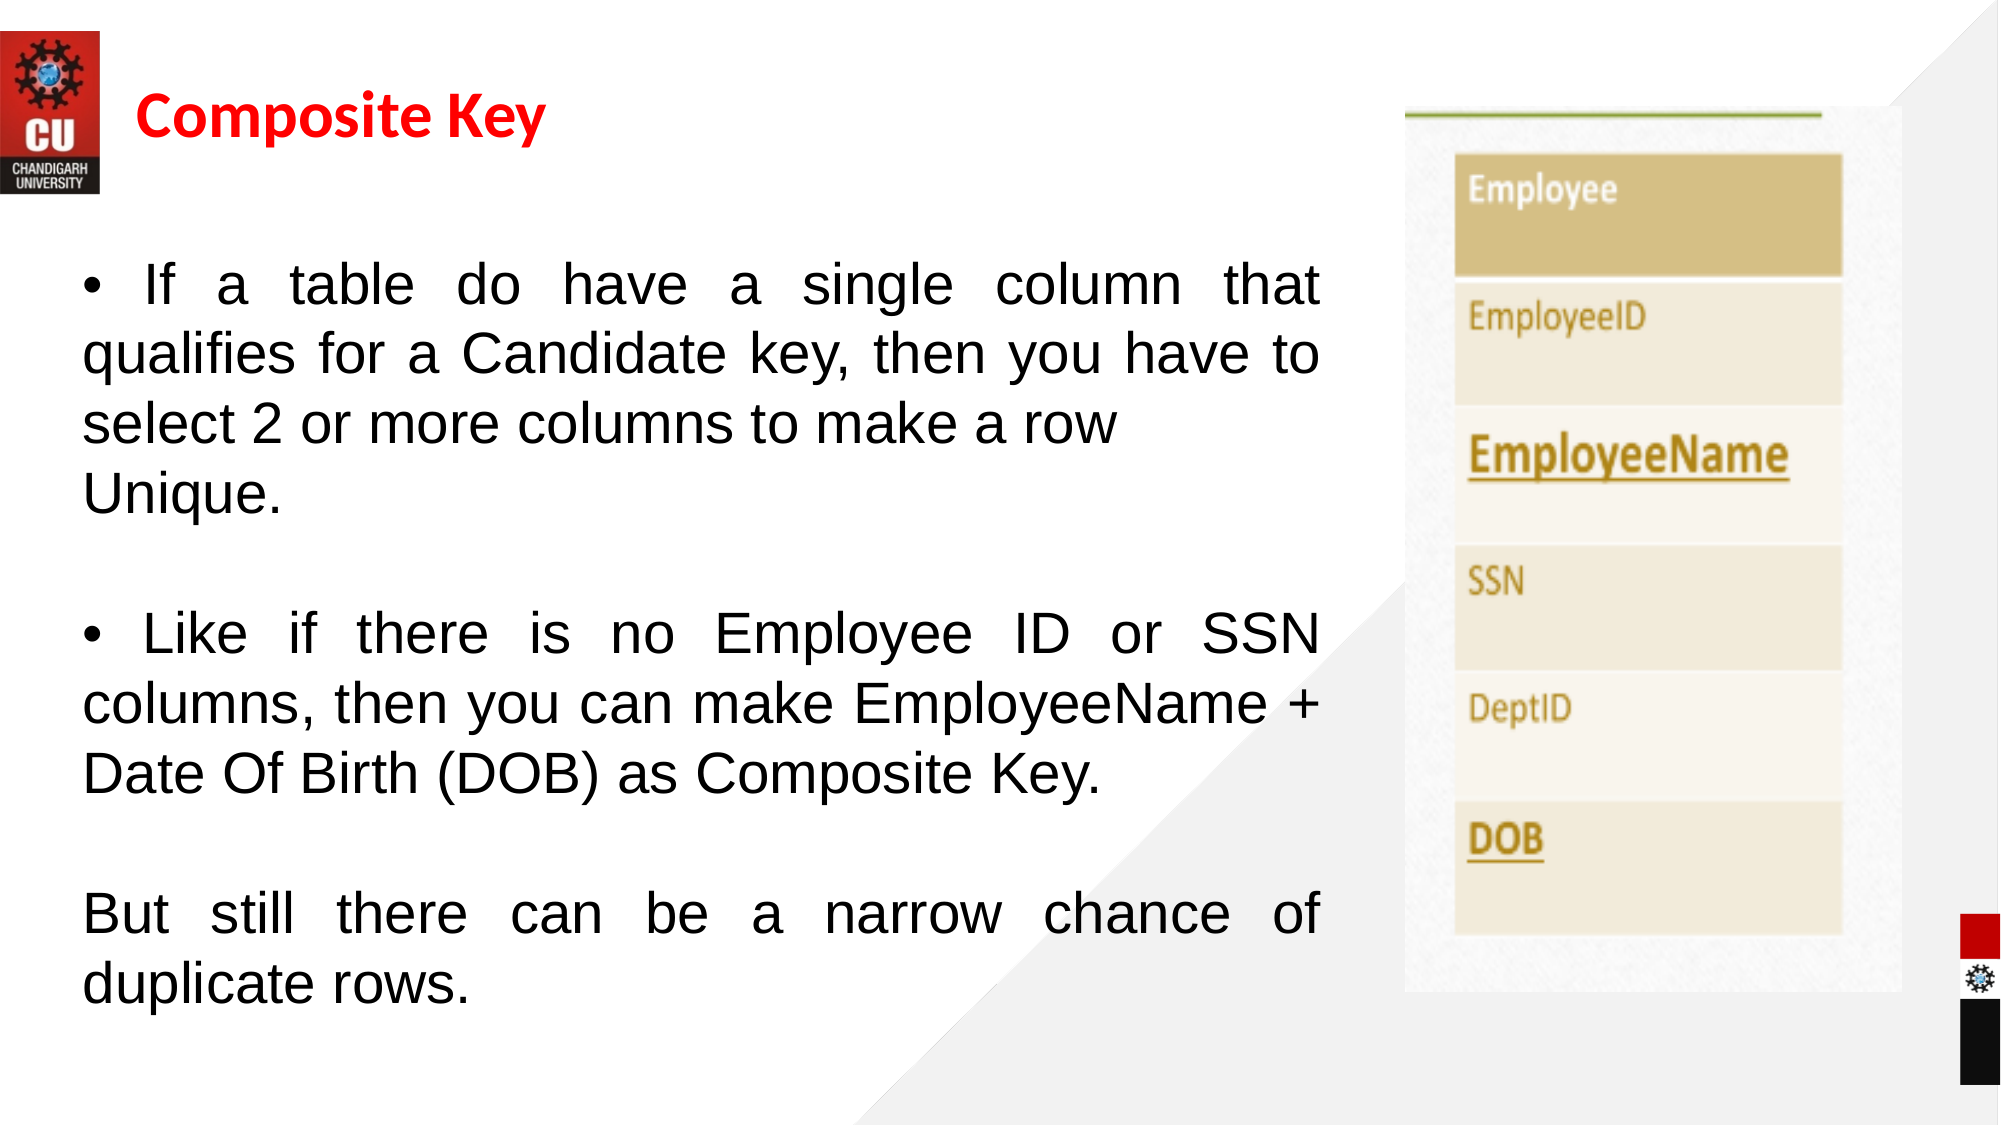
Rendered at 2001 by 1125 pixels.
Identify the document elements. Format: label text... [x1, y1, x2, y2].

text_box Composite Key [136, 70, 910, 227]
text_box • If a table do have a single column that qualifies for a Candidate key, then you have to select 2 or more columns to make a row Unique. • Like if there is no Employee ID or SSN columns, then you can make EmployeeName + Date Of Birth (DOB) as Composite Key. But still there can be a narrow chance of duplicate rows. [82, 200, 1323, 1046]
picture [0, 0, 2001, 1125]
